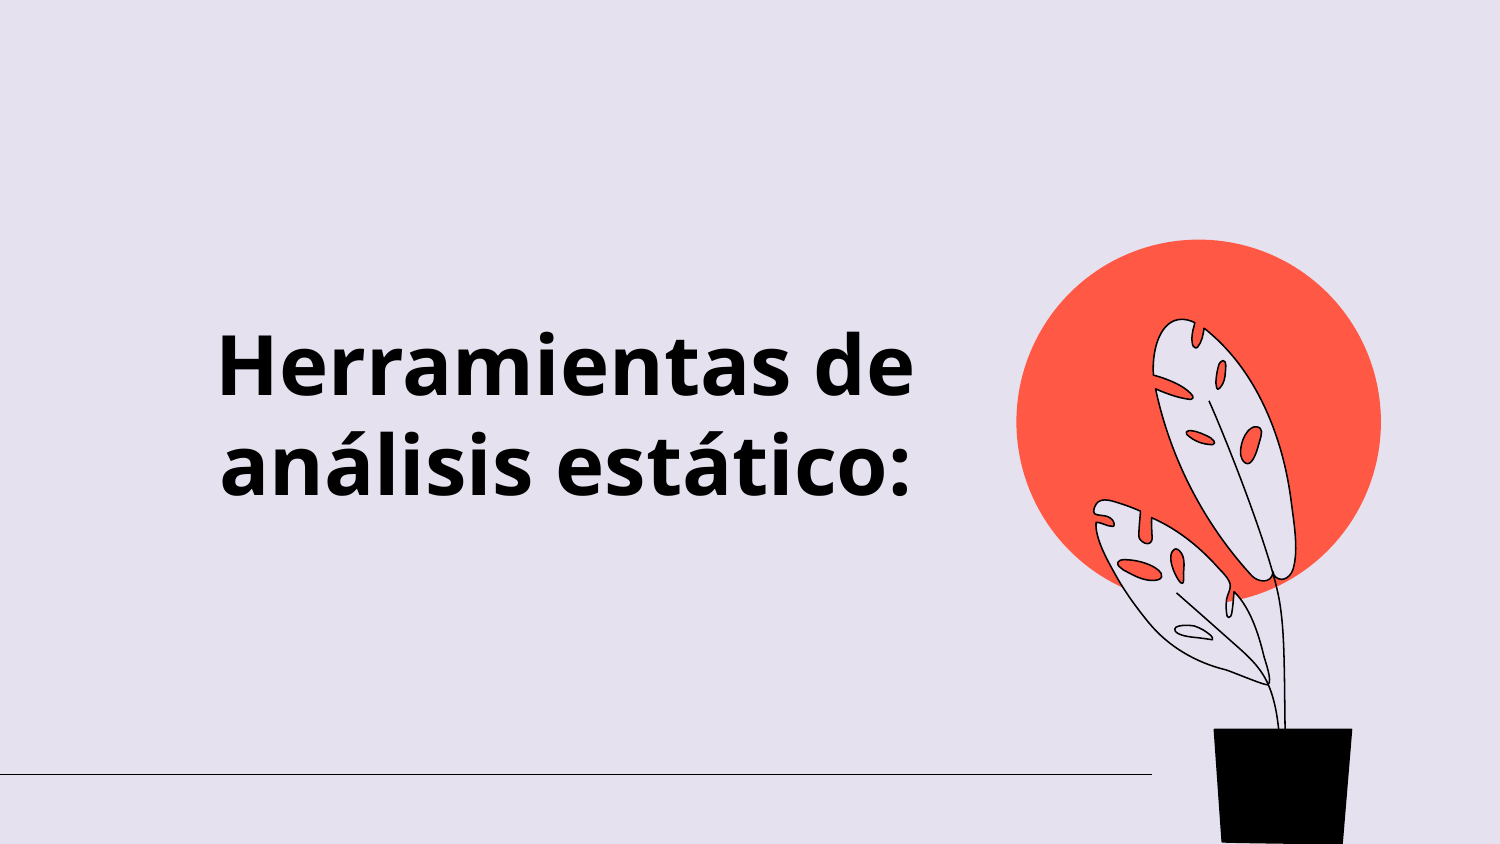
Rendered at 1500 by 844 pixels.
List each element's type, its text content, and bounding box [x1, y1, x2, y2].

text_box [1016, 239, 1348, 566]
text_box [1091, 319, 1352, 844]
text_box [1355, 328, 1381, 516]
title Herramientas de análisis estático: [167, 216, 965, 609]
